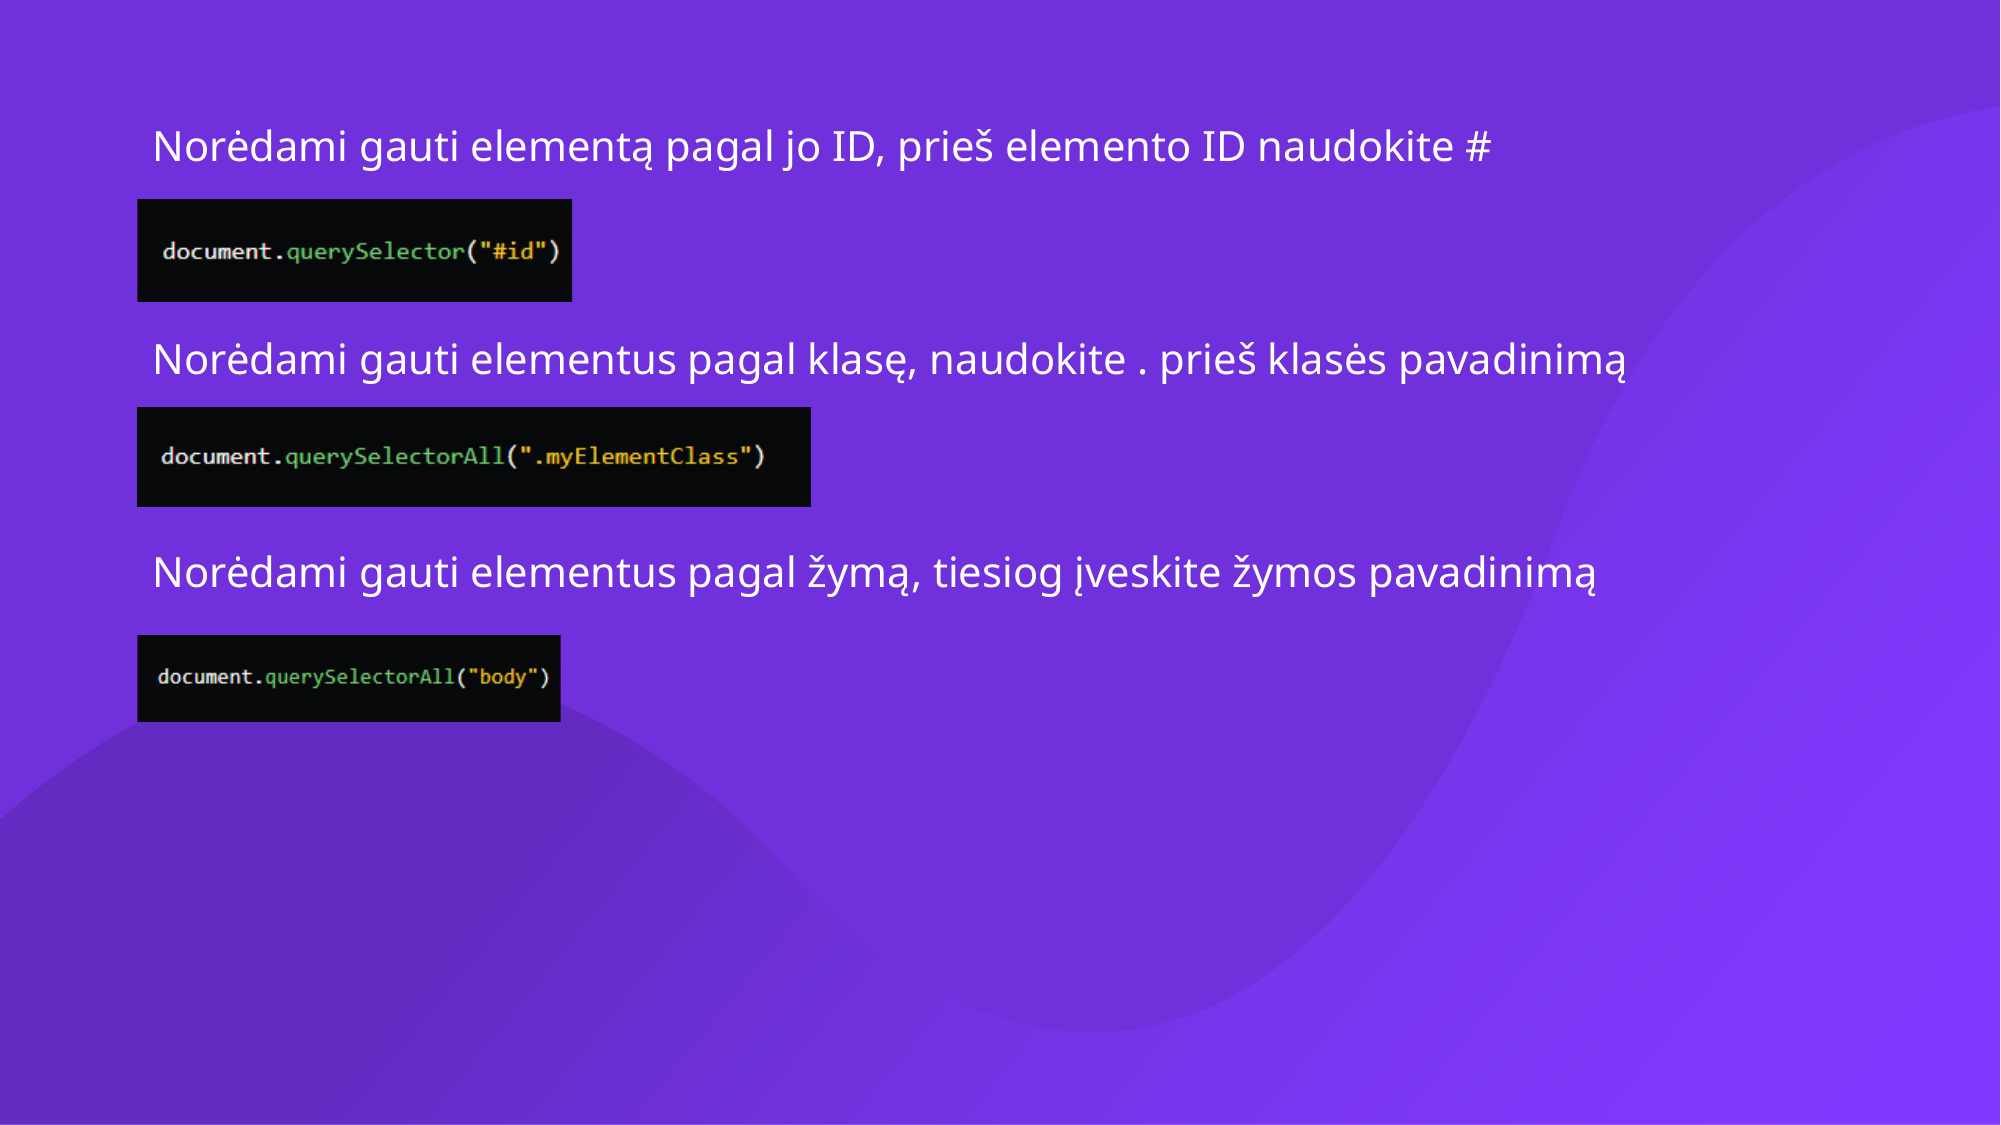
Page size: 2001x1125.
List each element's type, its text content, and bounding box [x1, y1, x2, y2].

picture [0, 0, 2001, 1125]
list Norėdami gauti elementą pagal jo ID, prieš elemento ID naudokite # Norėdami gauti elementus pagal klasę, naudokite . prieš klasės pavadinimą Norėdami gauti elementus pagal žymą, tiesiog įveskite žymos pavadinimą [137, 112, 1863, 1013]
